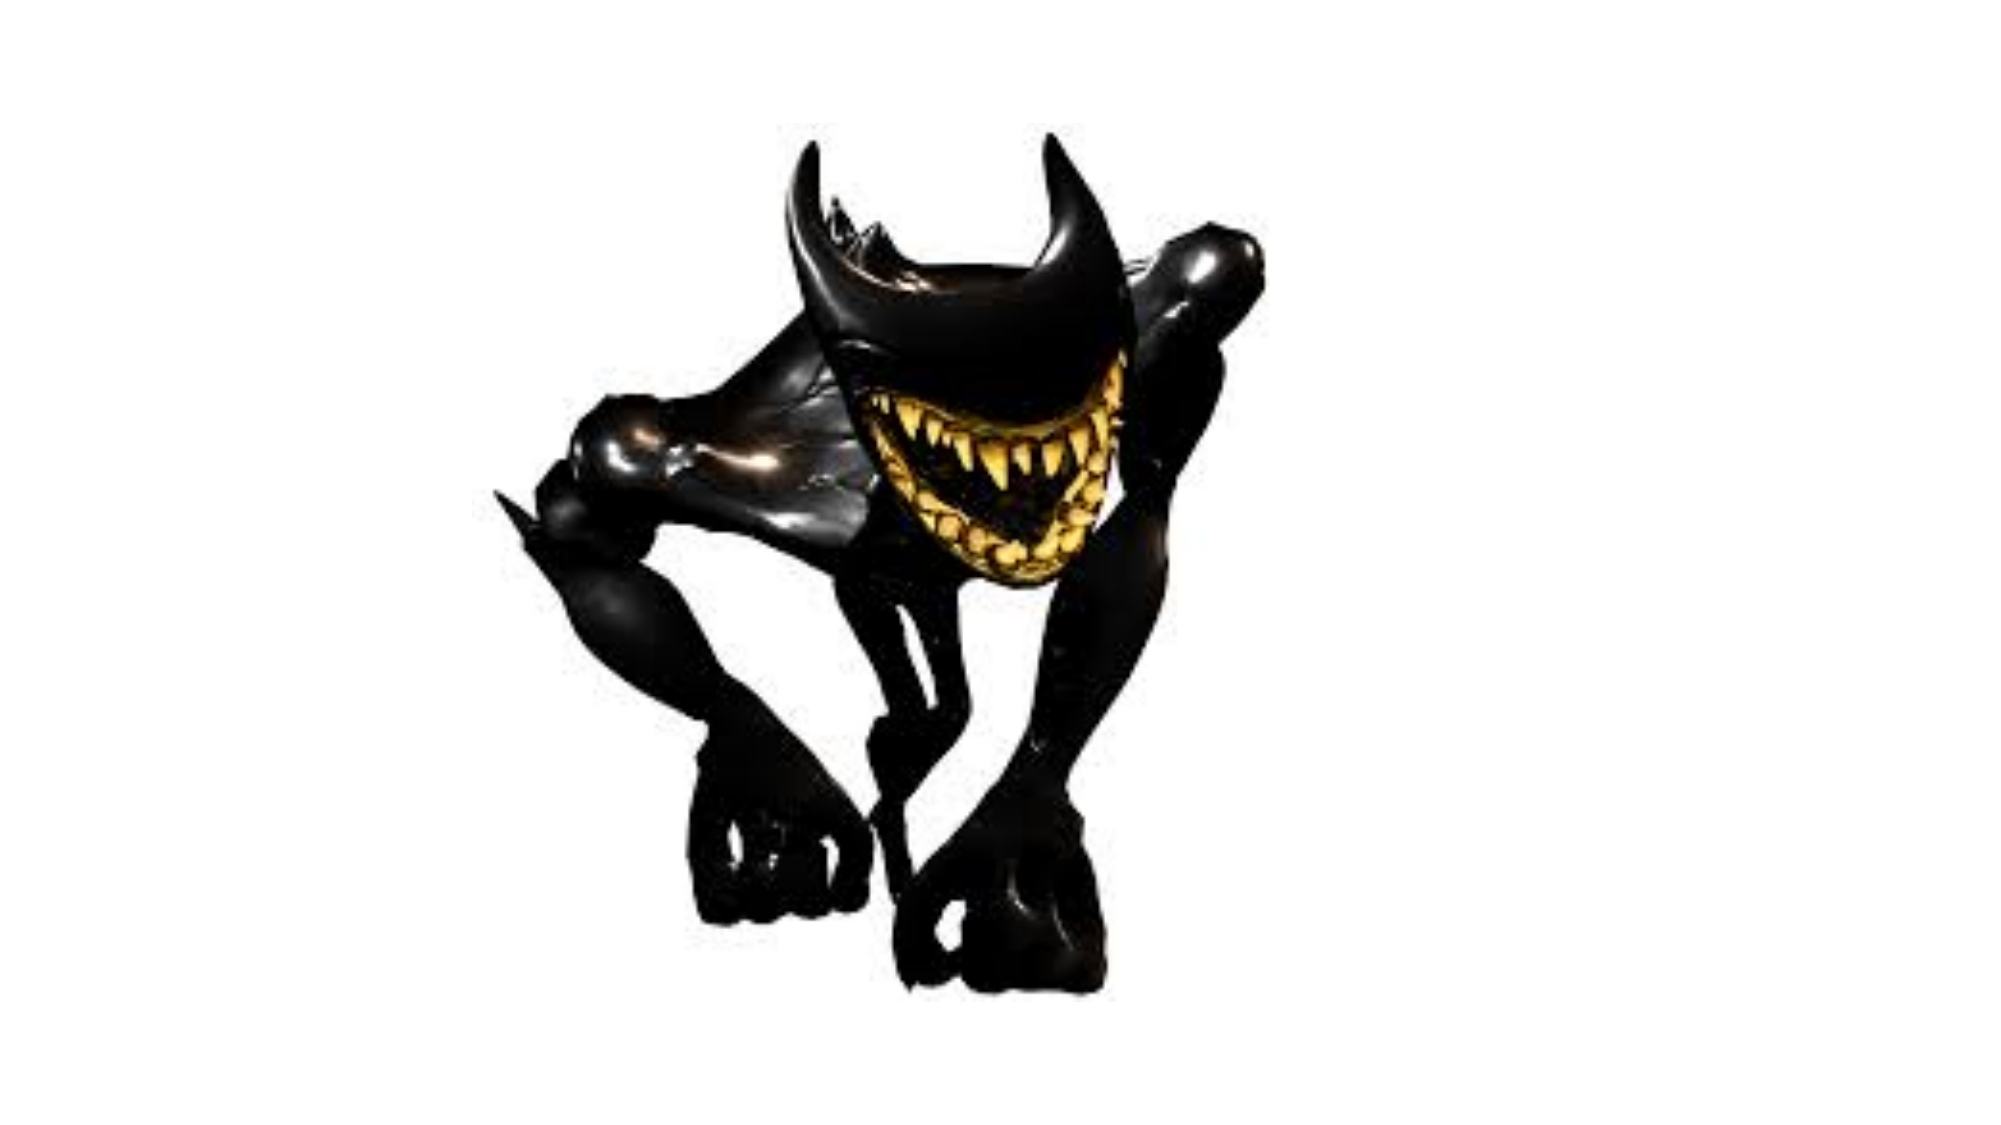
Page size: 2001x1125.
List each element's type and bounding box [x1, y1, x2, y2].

list [472, 123, 1316, 1002]
